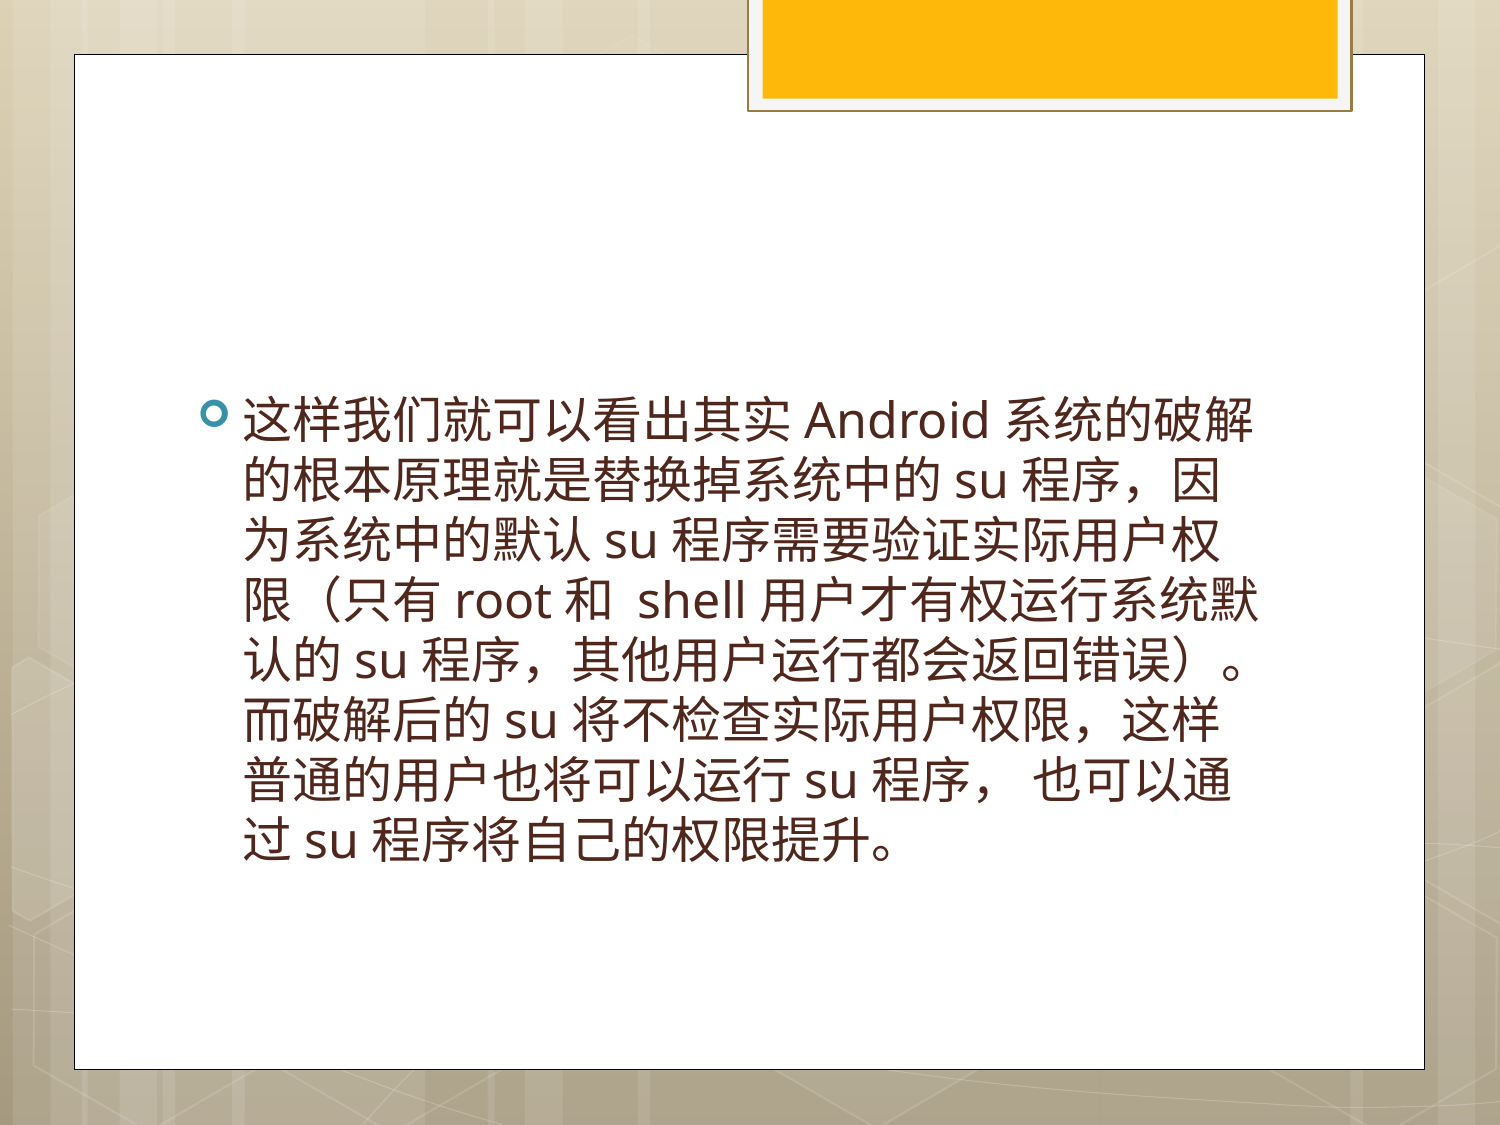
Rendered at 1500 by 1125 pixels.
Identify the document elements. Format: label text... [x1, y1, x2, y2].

list 这样我们就可以看出其实Android系统的破解的根本原理就是替换掉系统中的su程序，因为系统中的默认su程序需要验证实际用户权限（只有root和 shell用户才有权运行系统默认的su程序，其他用户运行都会返回错误）。而破解后的su将不检查实际用户权限，这样普通的用户也将可以运行su程序， 也可以通过su程序将自己的权限提升。 [171, 381, 1283, 957]
